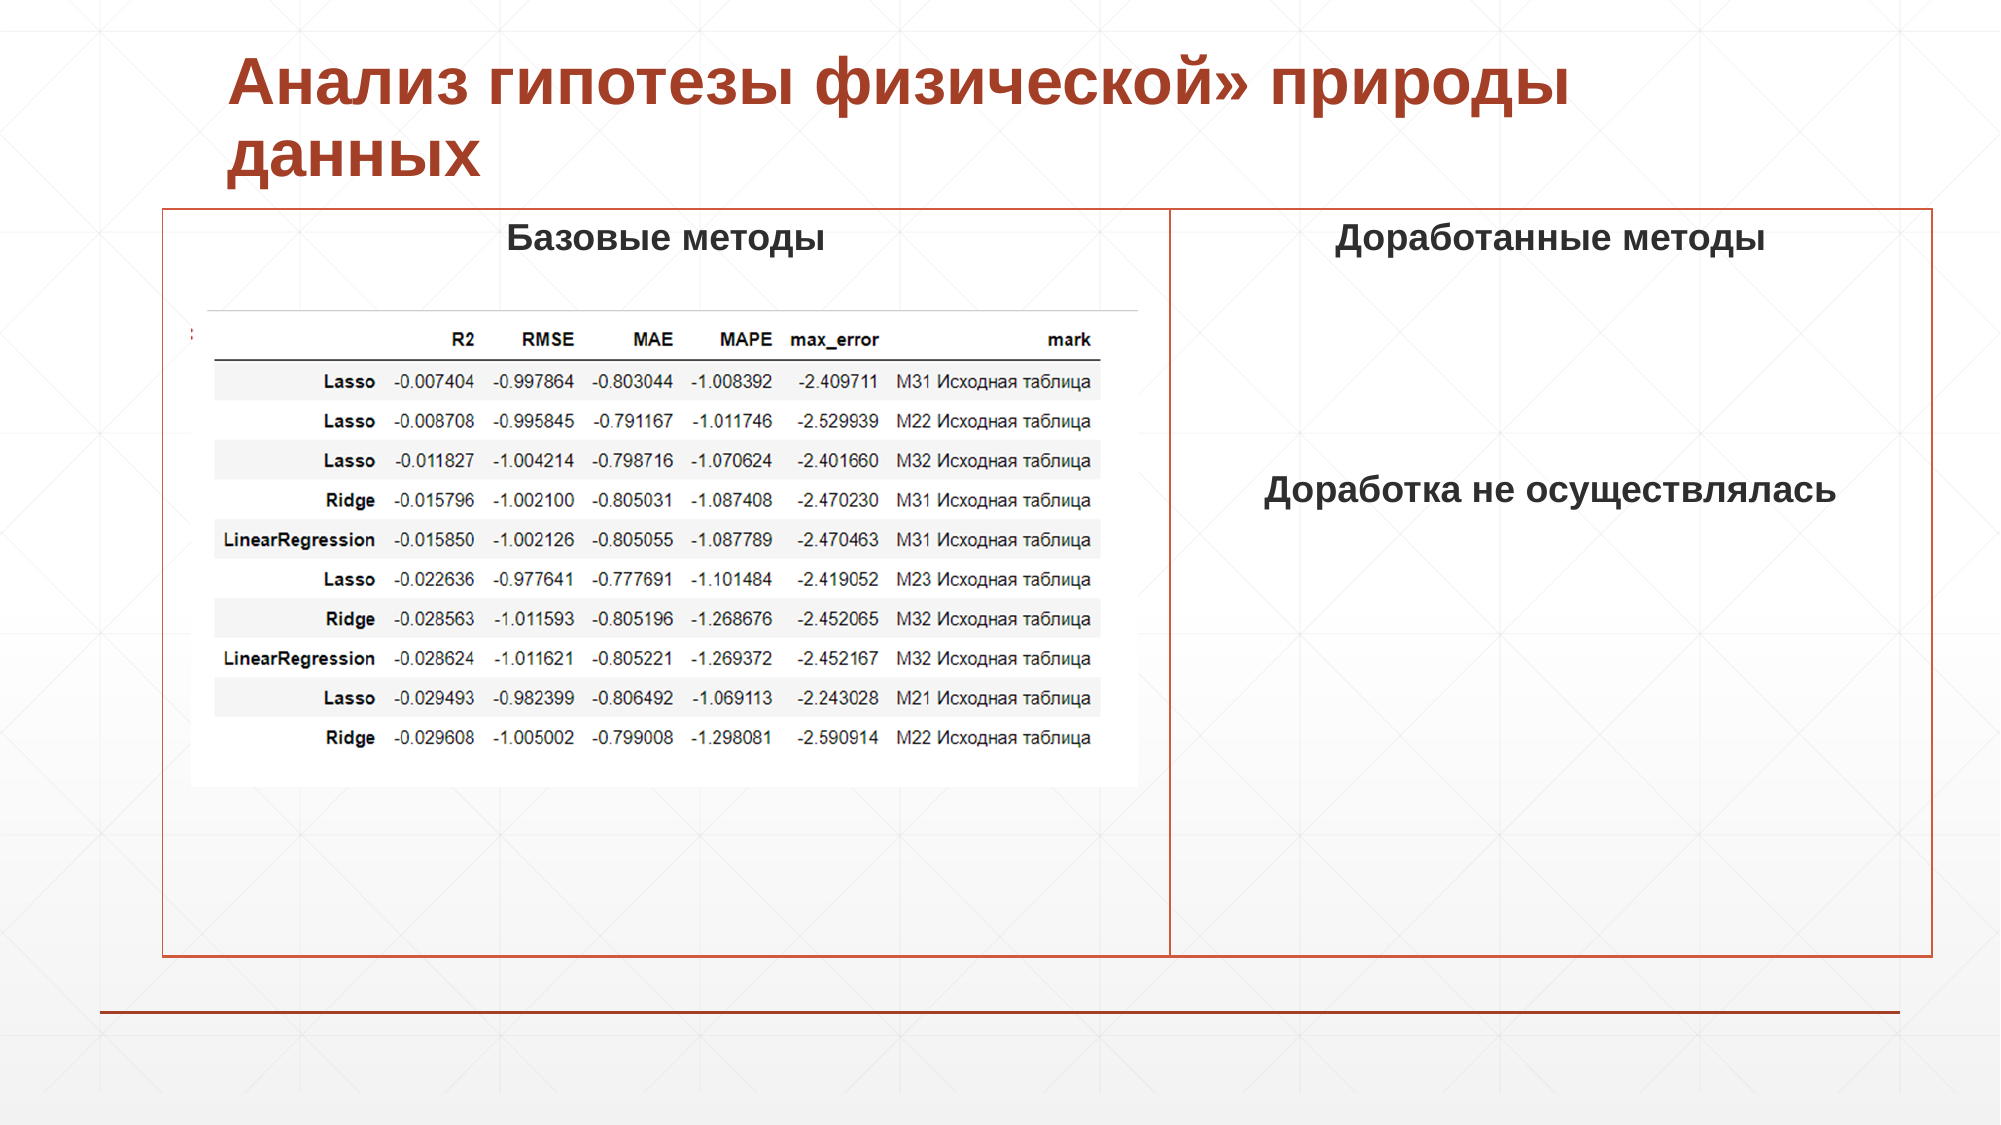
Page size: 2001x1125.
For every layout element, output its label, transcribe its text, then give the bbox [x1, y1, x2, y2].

title Анализ гипотезы физической» природы данных [212, 11, 1788, 199]
picture [191, 310, 1138, 787]
table_header Базовые методы [163, 210, 1169, 955]
table_header Доработанные методы Доработка не осуществлялась [1171, 210, 1931, 955]
